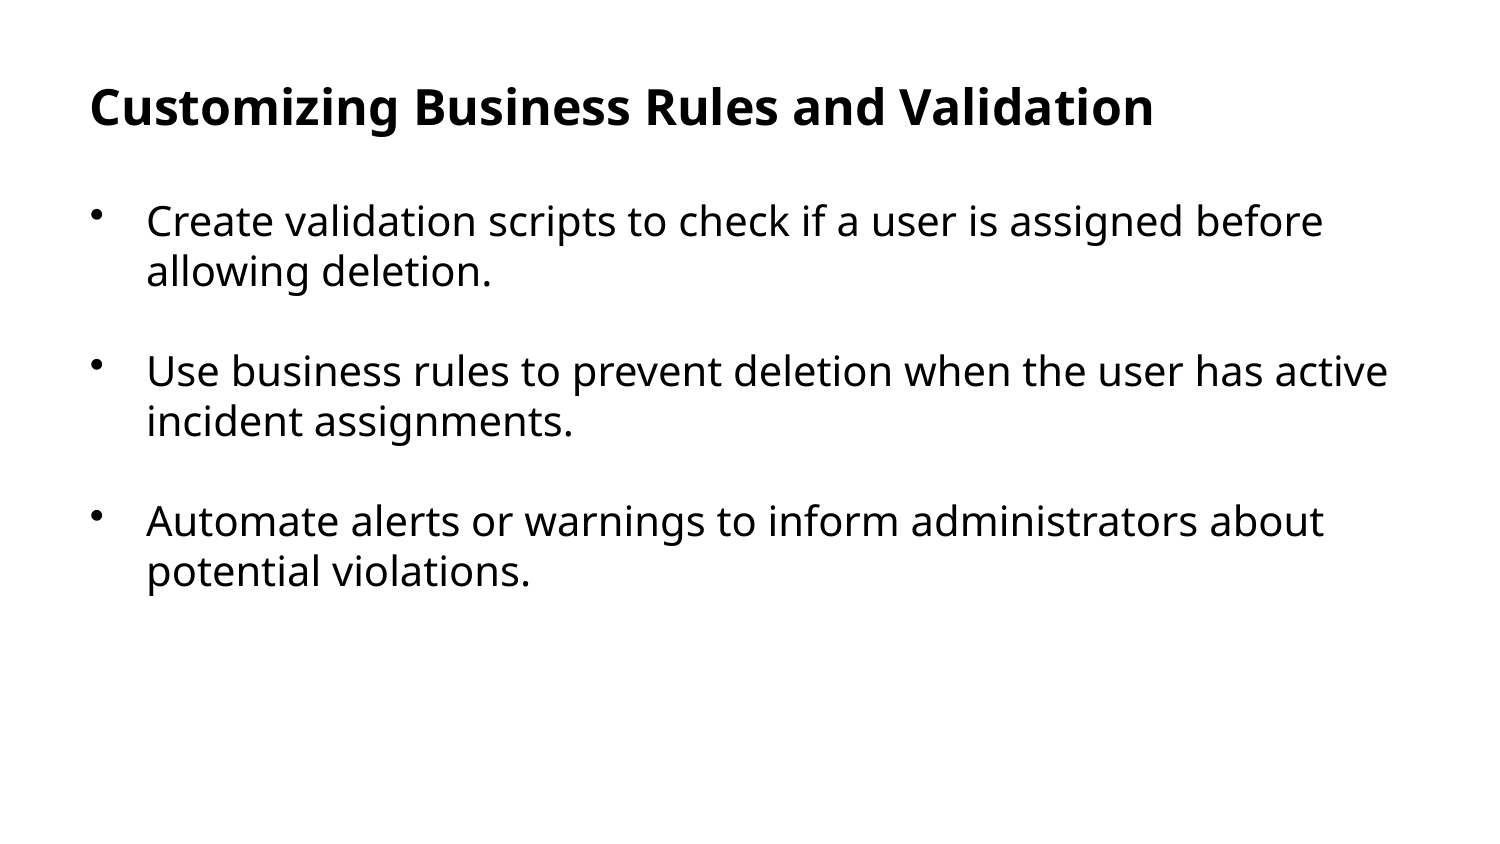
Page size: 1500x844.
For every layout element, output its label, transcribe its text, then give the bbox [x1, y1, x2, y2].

text_box Create validation scripts to check if a user is assigned before allowing deletion. Use business rules to prevent deletion when the user has active incident assignments. Automate alerts or warnings to inform administrators about potential violations. [74, 187, 1425, 713]
text_box Customizing Business Rules and Validation [74, 37, 1425, 173]
